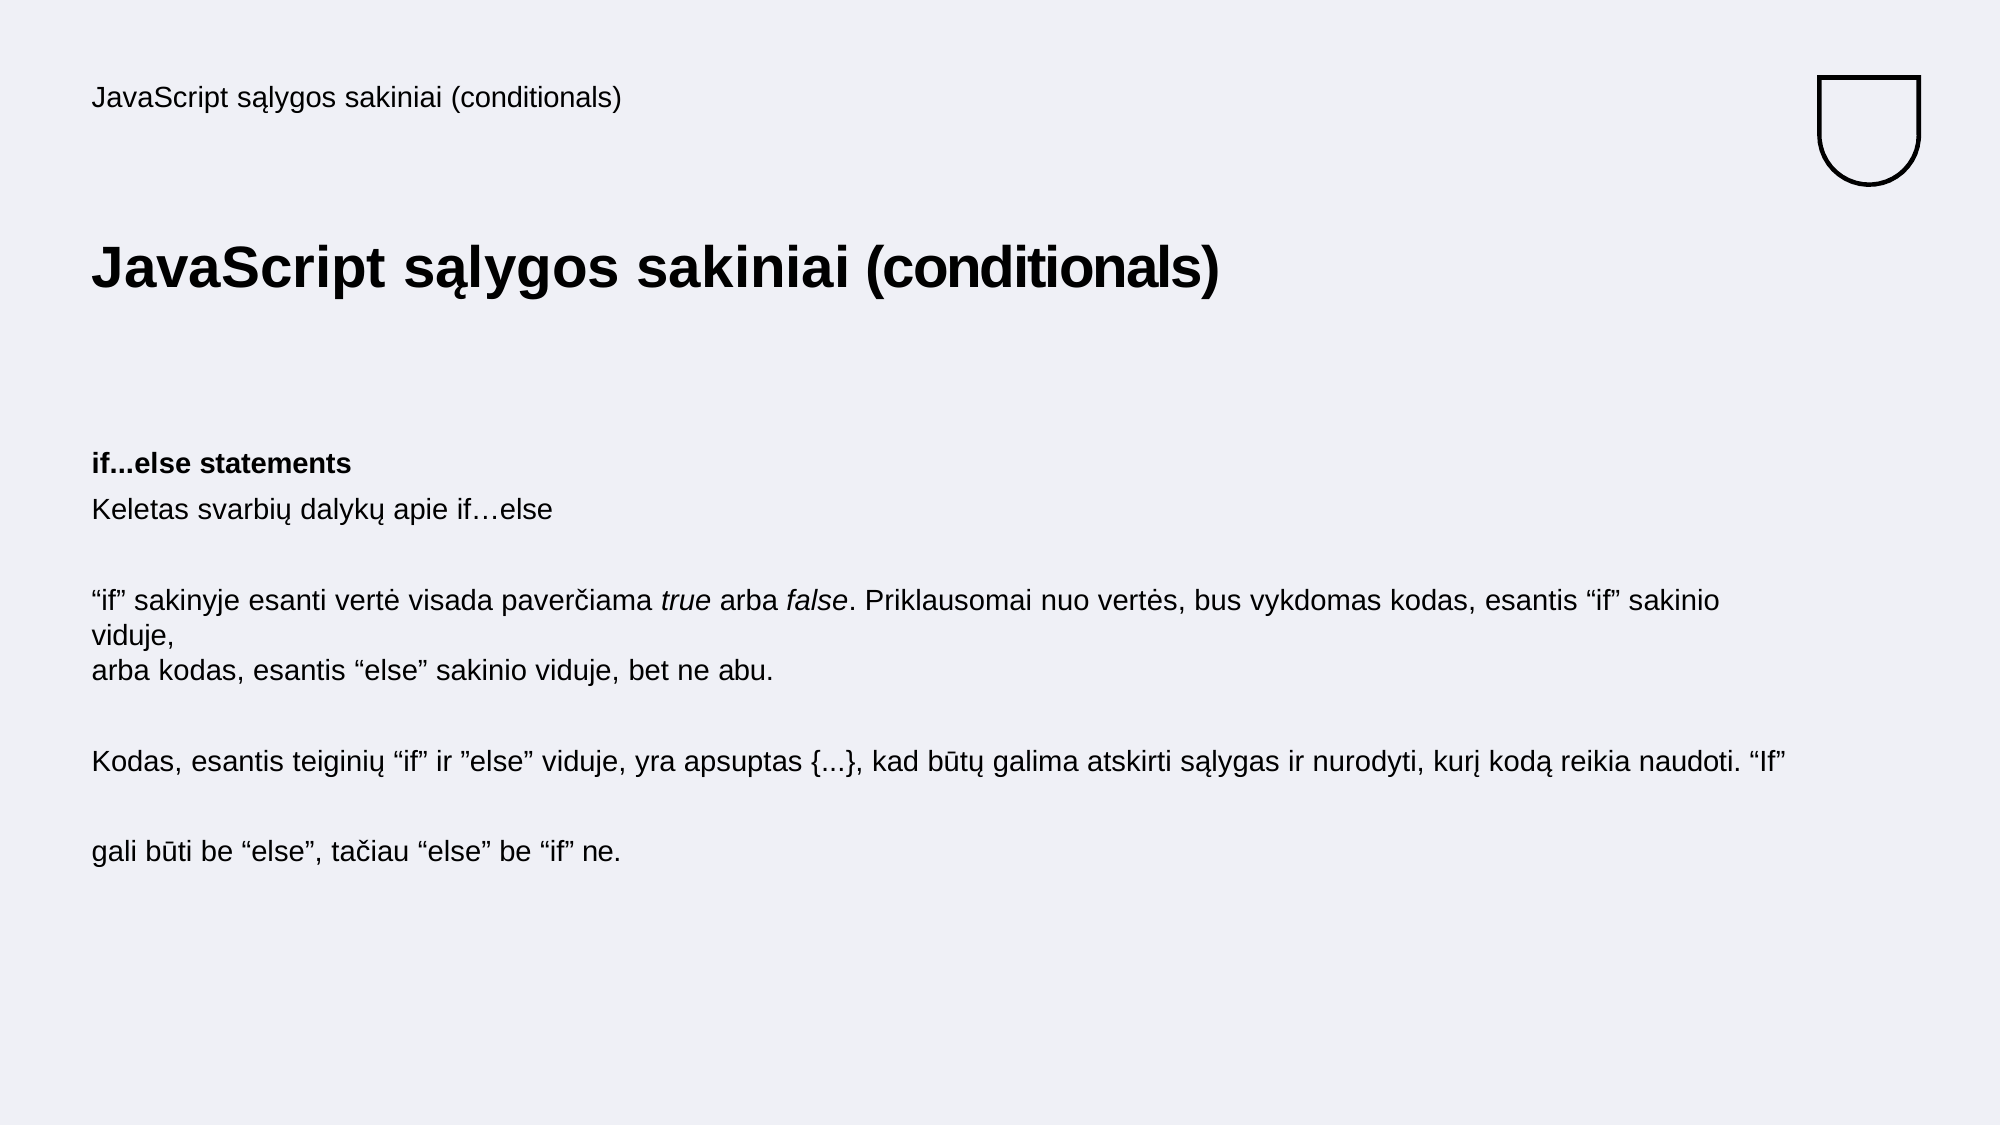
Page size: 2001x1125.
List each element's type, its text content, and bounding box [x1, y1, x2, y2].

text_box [1816, 74, 1922, 188]
text_box if...else statements Keletas svarbių dalykų apie if…else “if” sakinyje esanti vertė visada paverčiama true arba false. Priklausomai nuo vertės, bus vykdomas kodas, esantis “if” sakinio viduje, arba kodas, esantis “else” sakinio viduje, bet ne abu. Kodas, esantis teiginių “if” ir ”else” viduje, yra apsuptas {...}, kad būtų galima atskirti sąlygas ir nurodyti, kurį kodą reikia naudoti. “If” gali būti be “else”, tačiau “else” be “if” ne. [91, 444, 1801, 868]
text_box JavaScript sąlygos sakiniai (conditionals) [91, 78, 626, 114]
title JavaScript sąlygos sakiniai (conditionals) [91, 228, 1274, 305]
